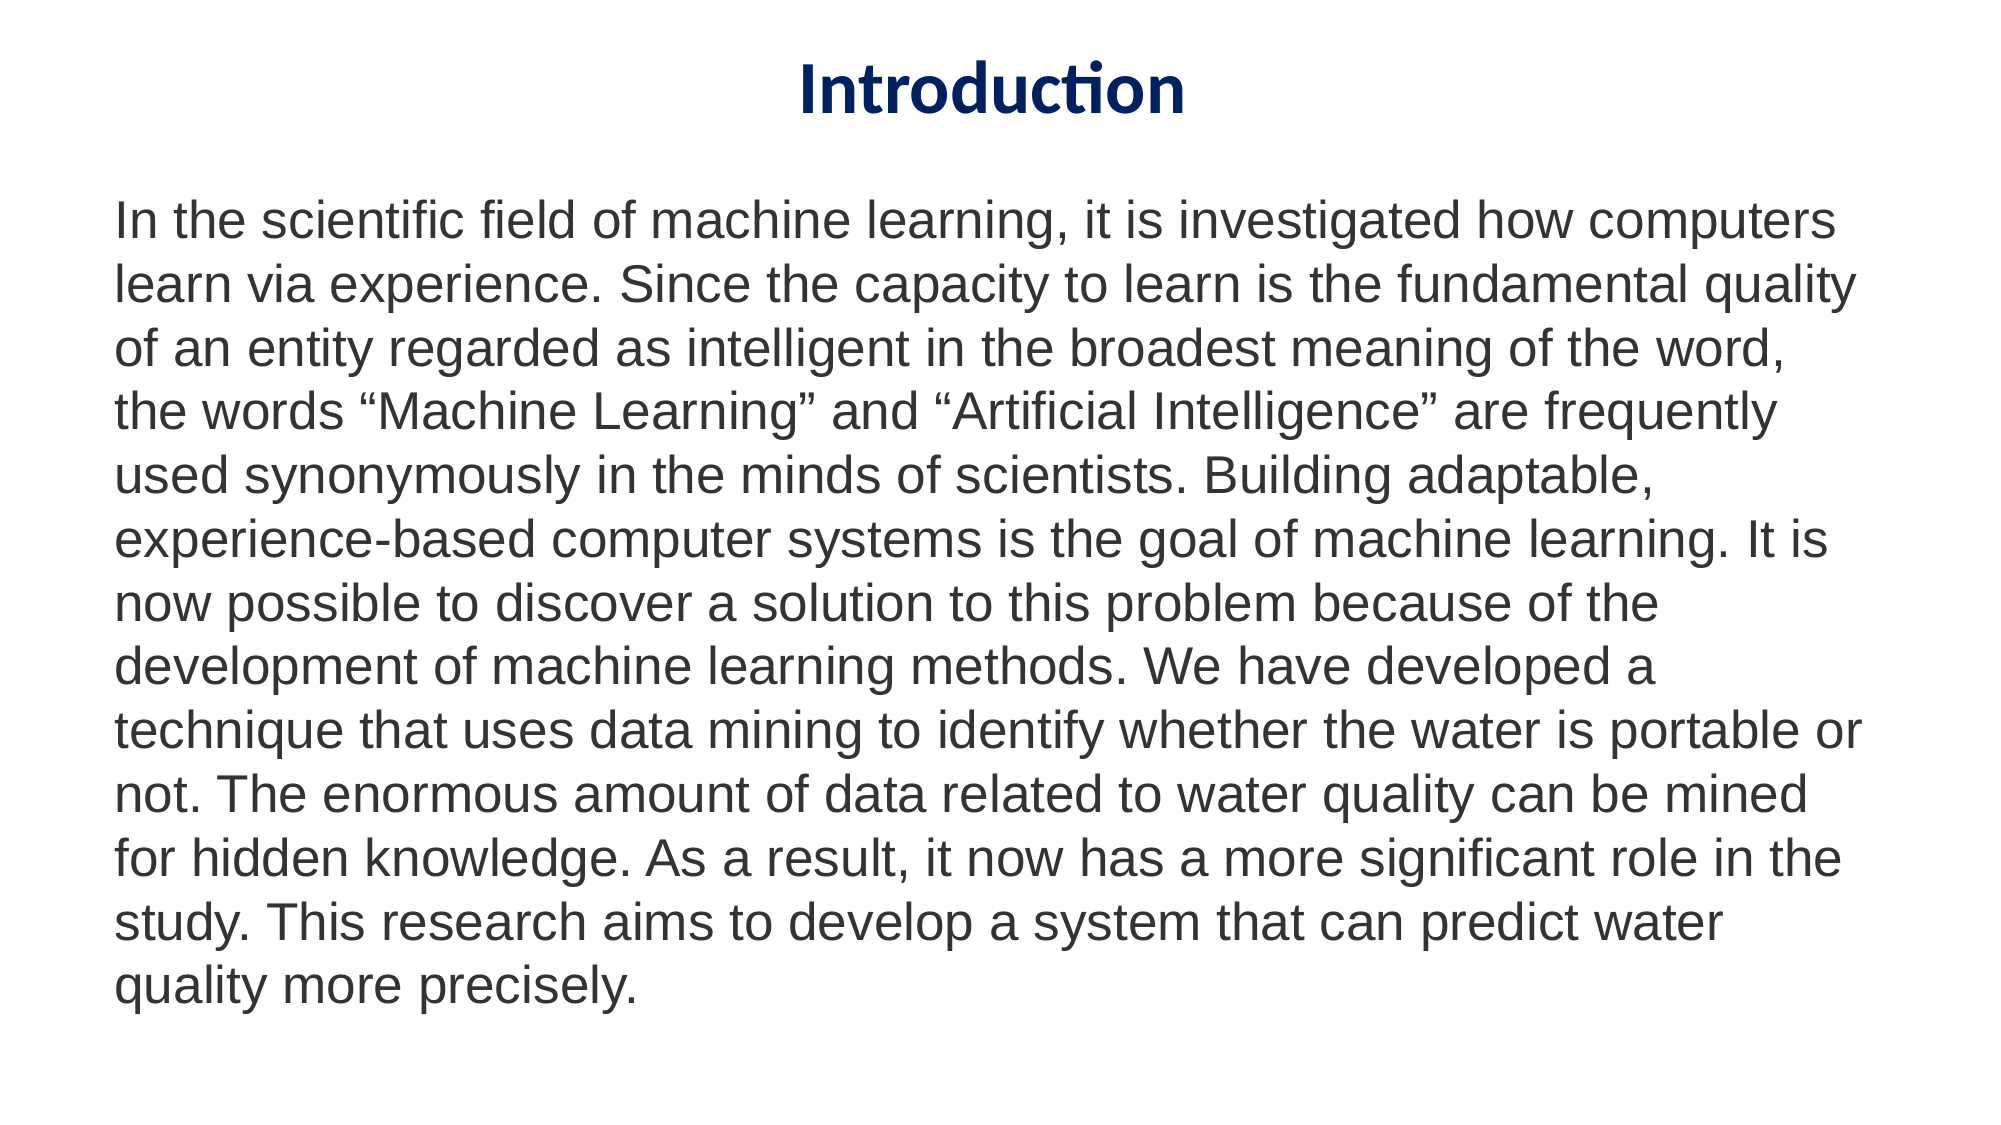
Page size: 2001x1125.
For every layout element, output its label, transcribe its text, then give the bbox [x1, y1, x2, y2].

text_box In the scientific field of machine learning, it is investigated how computers learn via experience. Since the capacity to learn is the fundamental quality of an entity regarded as intelligent in the broadest meaning of the word, the words “Machine Learning” and “Artificial Intelligence” are frequently used synonymously in the minds of scientists. Building adaptable, experience-based computer systems is the goal of machine learning. It is now possible to discover a solution to this problem because of the development of machine learning methods. We have developed a technique that uses data mining to identify whether the water is portable or not. The enormous amount of data related to water quality can be mined for hidden knowledge. As a result, it now has a more significant role in the study. This research aims to develop a system that can predict water quality more precisely. [99, 170, 1887, 1030]
text_box Introduction [783, 31, 1217, 170]
